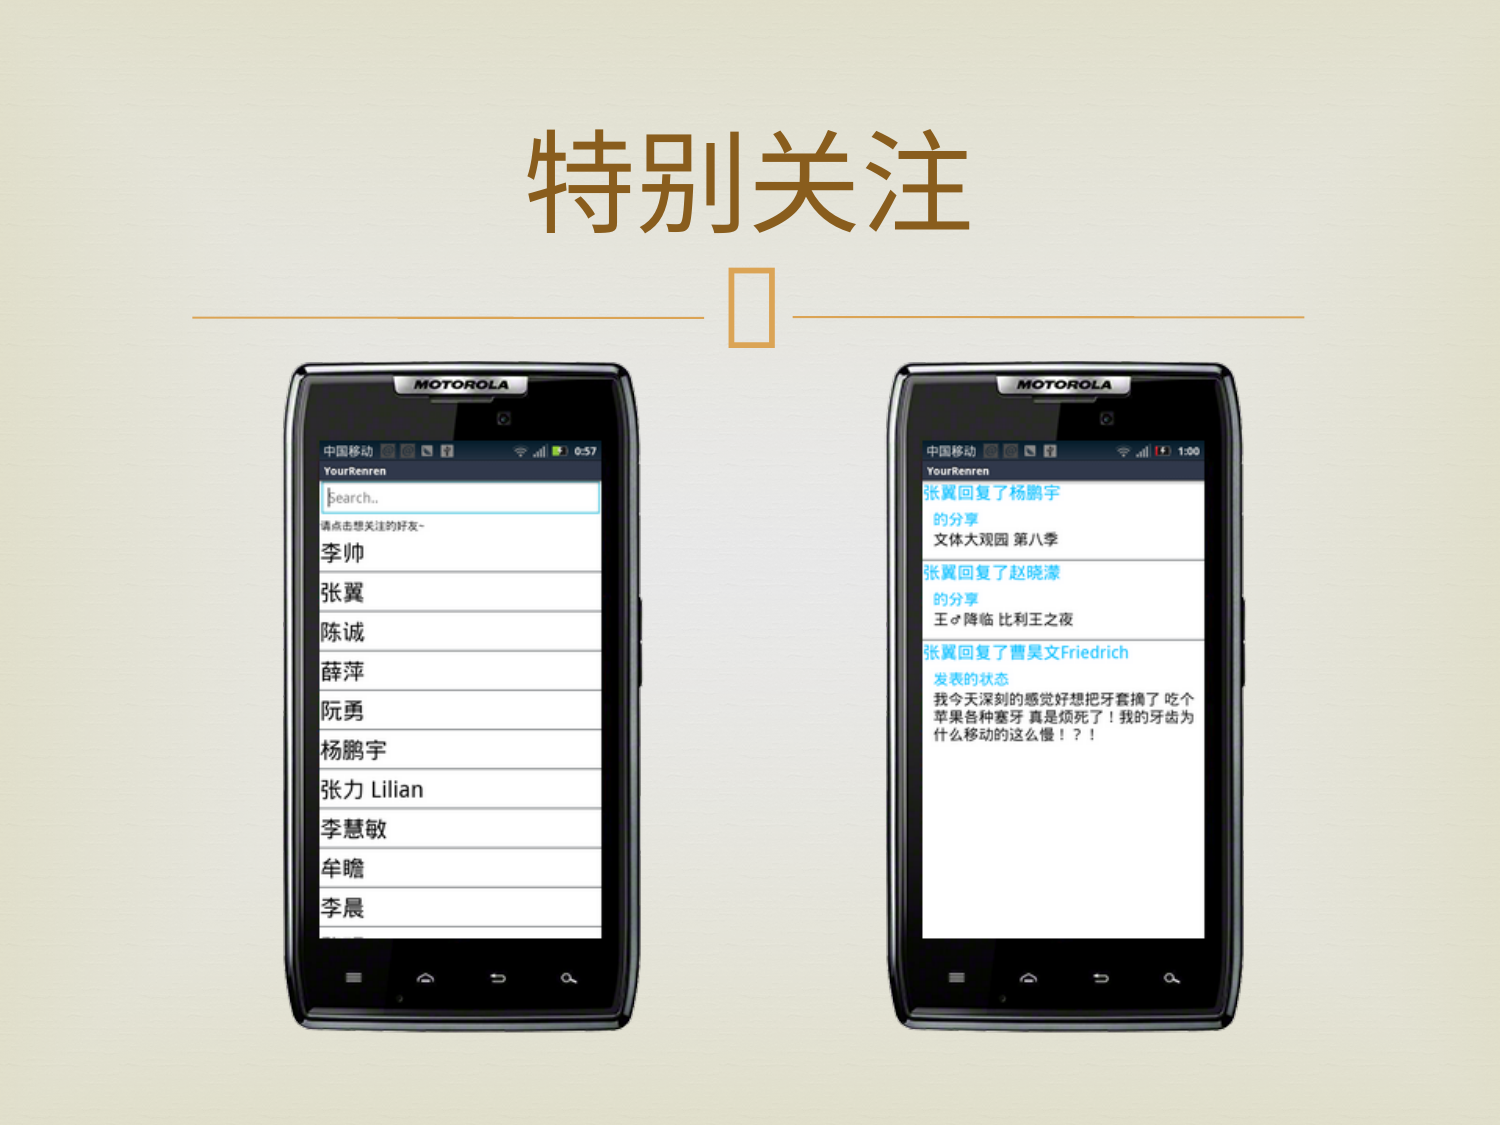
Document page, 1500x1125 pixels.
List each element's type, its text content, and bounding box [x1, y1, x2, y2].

picture [279, 361, 645, 1053]
title 特别关注 [112, 93, 1386, 267]
picture [881, 361, 1247, 1053]
